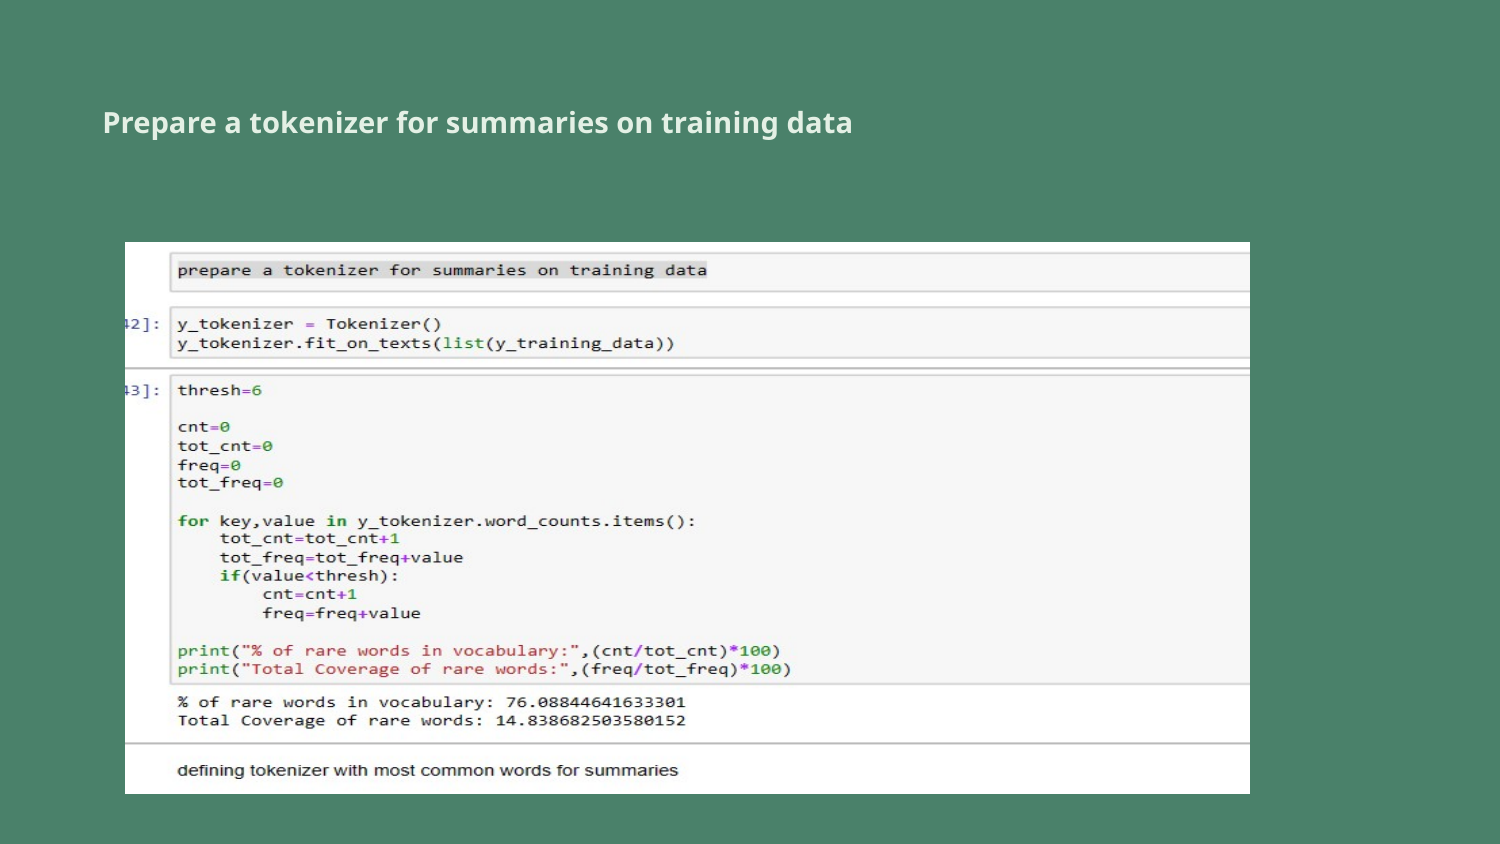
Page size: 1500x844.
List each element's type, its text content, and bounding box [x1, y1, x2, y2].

picture [124, 242, 1251, 794]
text_box Prepare a tokenizer for summaries on training data [87, 96, 1269, 147]
